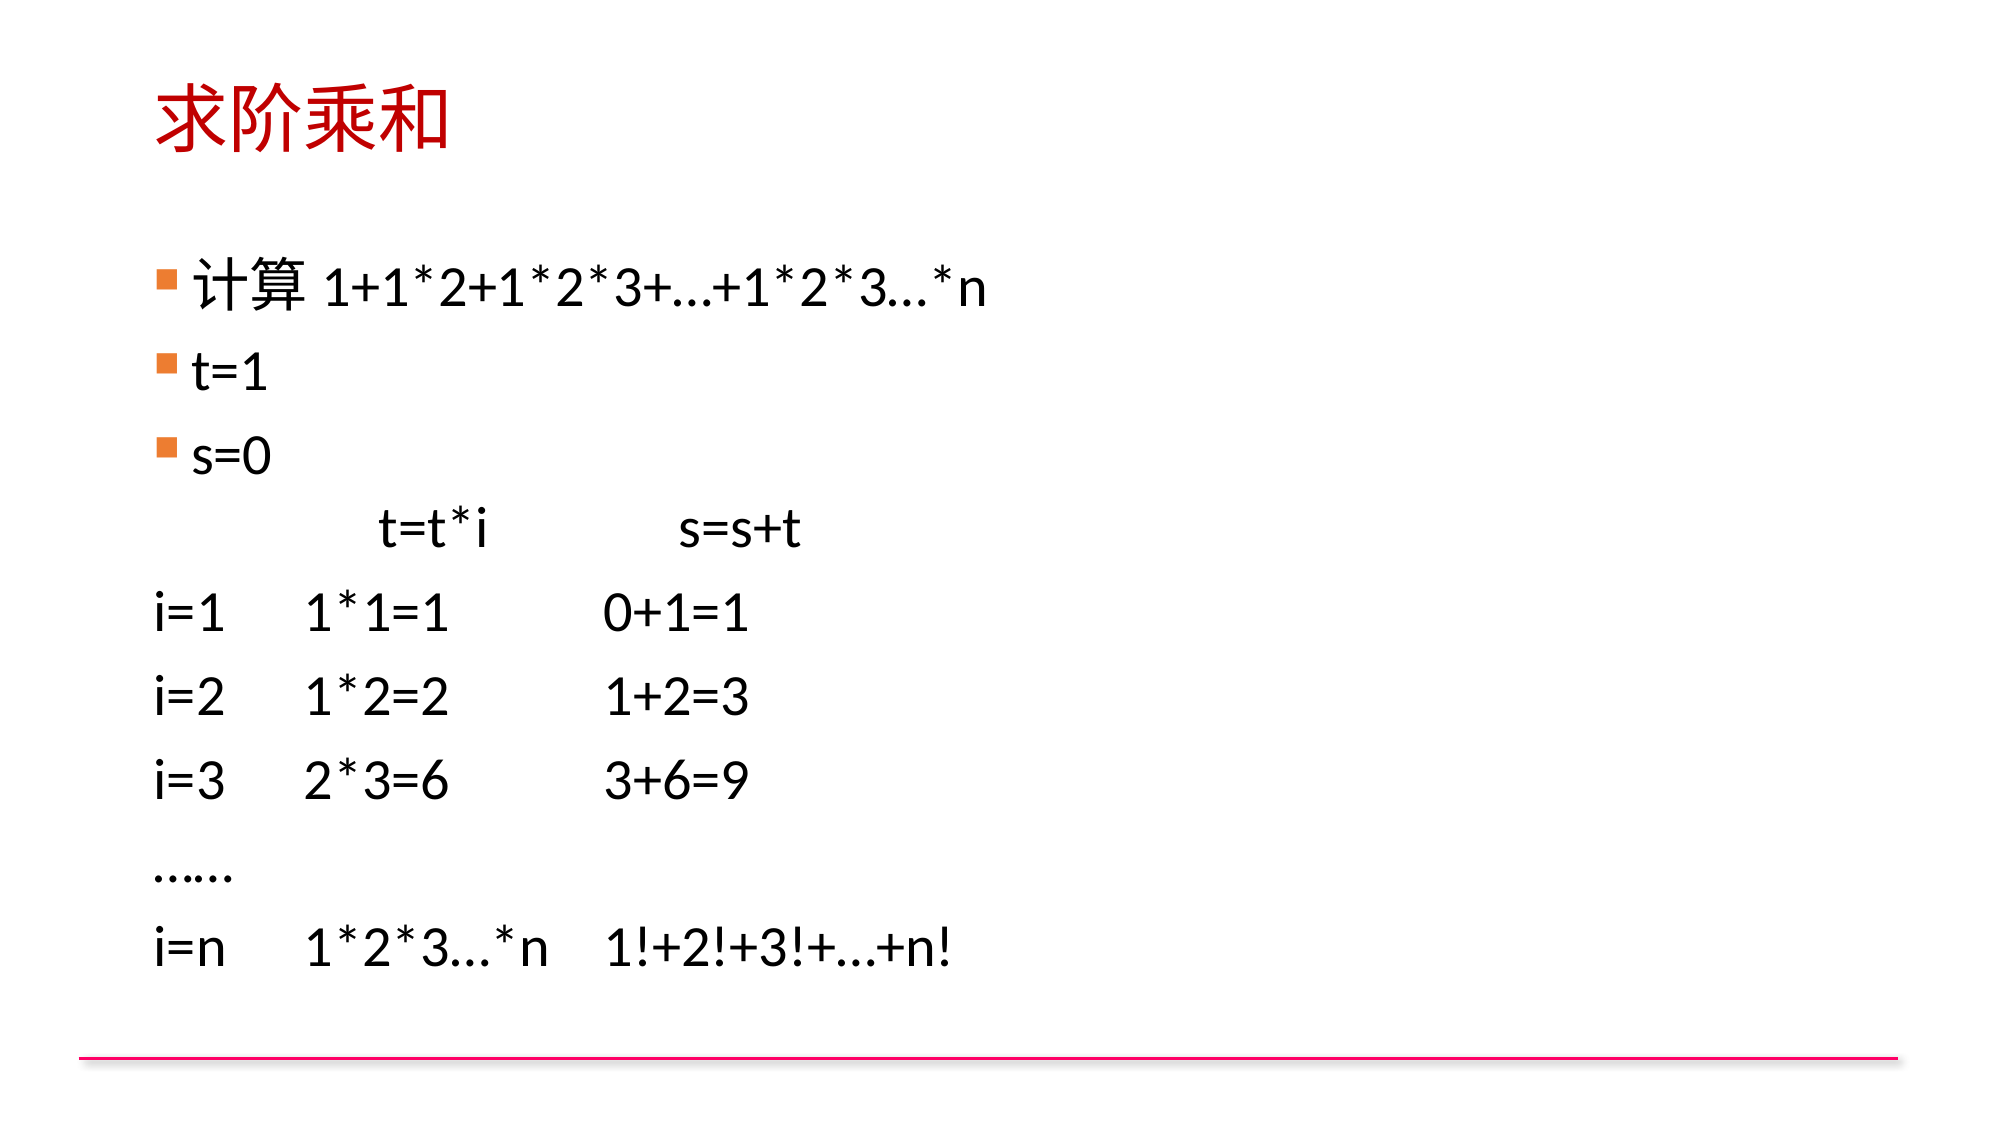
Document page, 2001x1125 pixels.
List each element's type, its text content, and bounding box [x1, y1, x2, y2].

list 计算1+1*2+1*2*3+…+1*2*3…*n t=1 s=0 t=t*i s=s+t i=1 1*1=1 0+1=1 i=2 1*2=2 1+2=3 i=3 2*3=6 3+6=9 …… i=n 1*2*3…*n 1!+2!+3!+…+n! [138, 248, 1864, 1014]
title 求阶乘和 [138, 60, 1864, 185]
